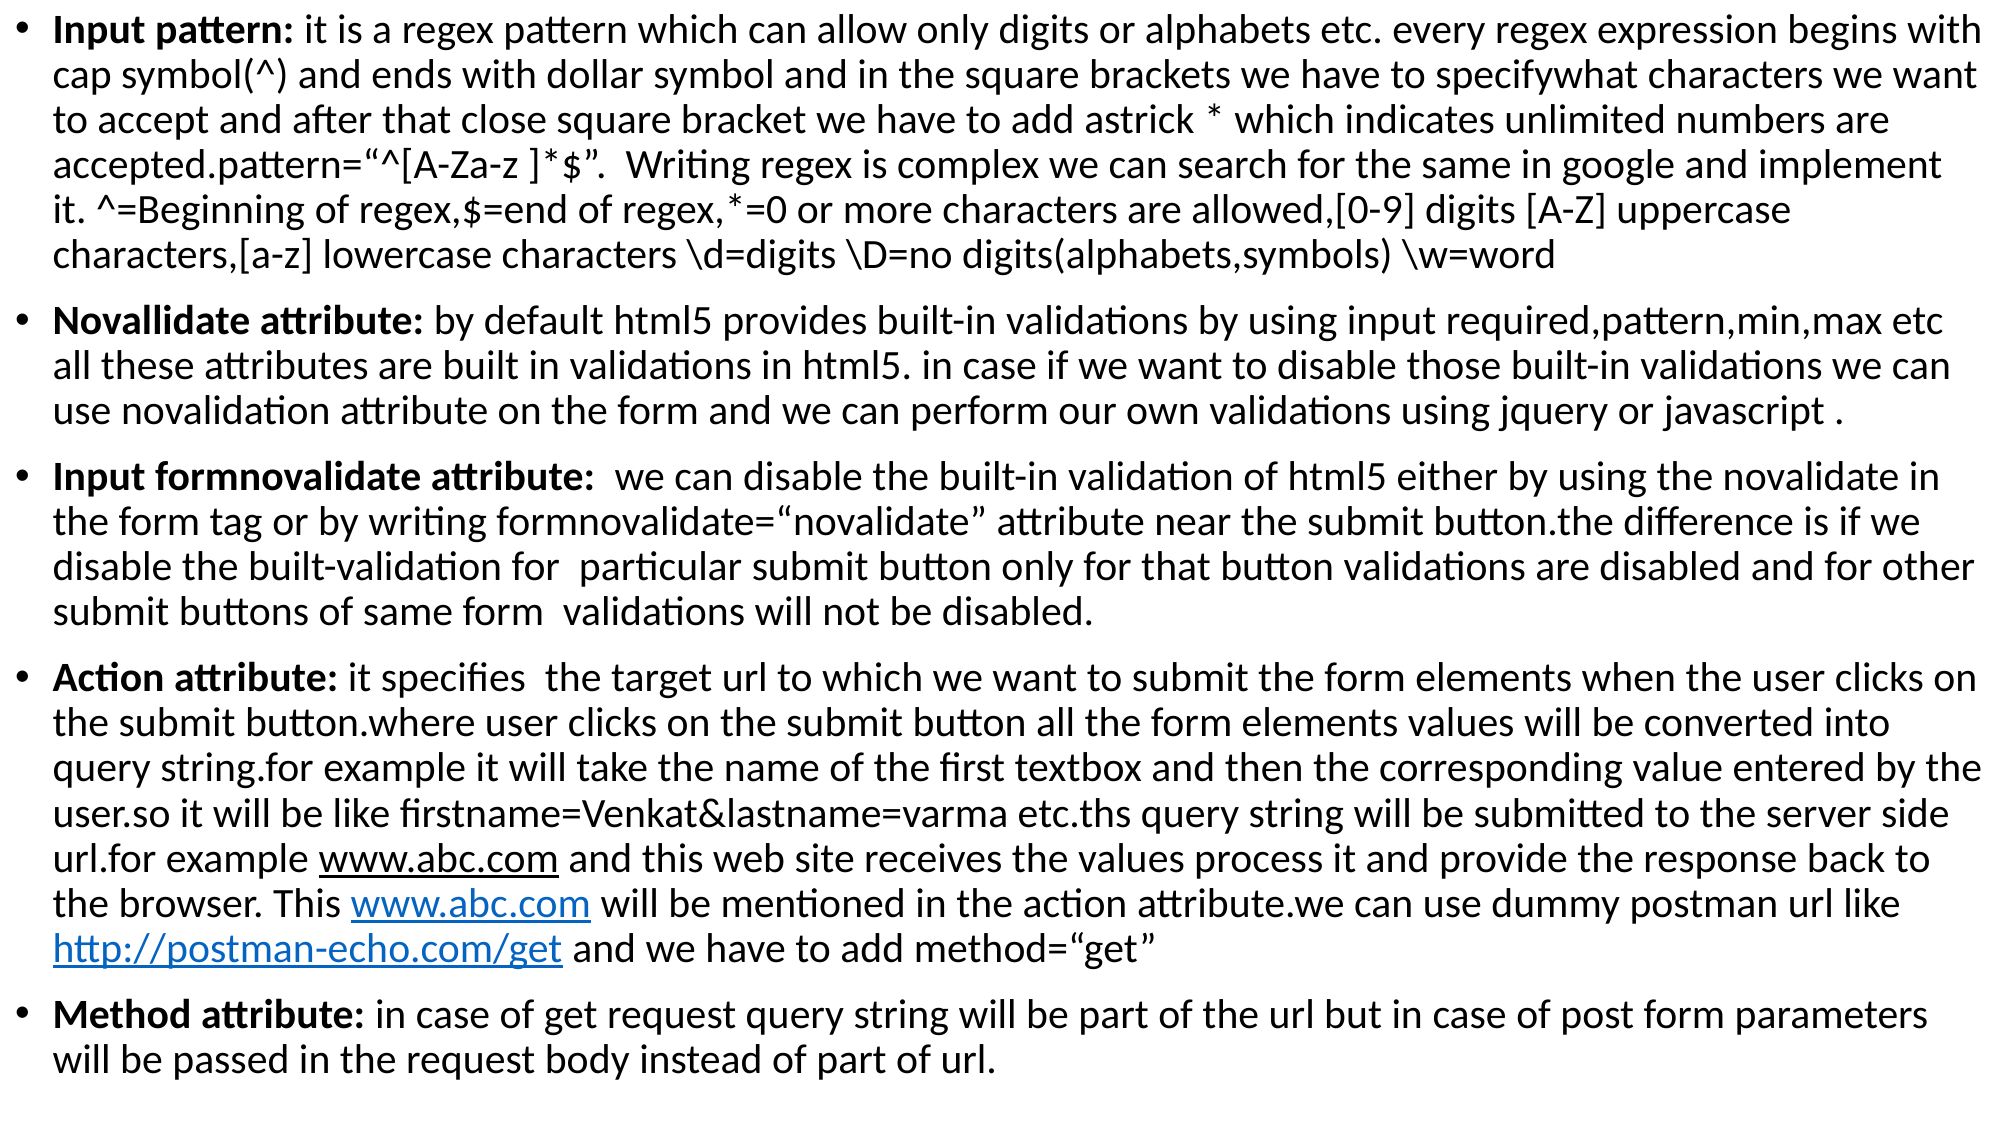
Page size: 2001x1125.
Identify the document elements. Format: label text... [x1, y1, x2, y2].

list Input pattern: it is a regex pattern which can allow only digits or alphabets etc. every regex expression begins with cap symbol(^) and ends with dollar symbol and in the square brackets we have to specifywhat characters we want to accept and after that close square bracket we have to add astrick * which indicates unlimited numbers are accepted.pattern=“^[A-Za-z ]*$”. Writing regex is complex we can search for the same in google and implement it. ^=Beginning of regex,$=end of regex,*=0 or more characters are allowed,[0-9] digits [A-Z] uppercase characters,[a-z] lowercase characters \d=digits \D=no digits(alphabets,symbols) \w=word Novallidate attribute: by default html5 provides built-in validations by using input required,pattern,min,max etc all these attributes are built in validations in html5. in case if we want to disable those built-in validations we can use novalidation attribute on the form and we can perform our own validations using jquery or javascript . Input formnovalidate attribute: we can disable the built-in validation of html5 either by using the novalidate in the form tag or by writing formnovalidate=“novalidate” attribute near the submit button.the difference is if we disable the built-validation for particular submit button only for that button validations are disabled and for other submit buttons of same form validations will not be disabled. Action attribute: it specifies the target url to which we want to submit the form elements when the user clicks on the submit button.where user clicks on the submit button all the form elements values will be converted into query string.for example it will take the name of the first textbox and then the corresponding value entered by the user.so it will be like firstname=Venkat&lastname=varma etc.ths query string will be submitted to the server side url.for example www.abc.com and this web site receives the values process it and provide the response back to the browser. This www.abc.com will be mentioned in the action attribute.we can use dummy postman url like http://postman-echo.com/get and we have to add method=“get” Method attribute: in case of get request query string will be part of the url but in case of post form parameters will be passed in the request body instead of part of url. [0, 0, 2000, 1125]
